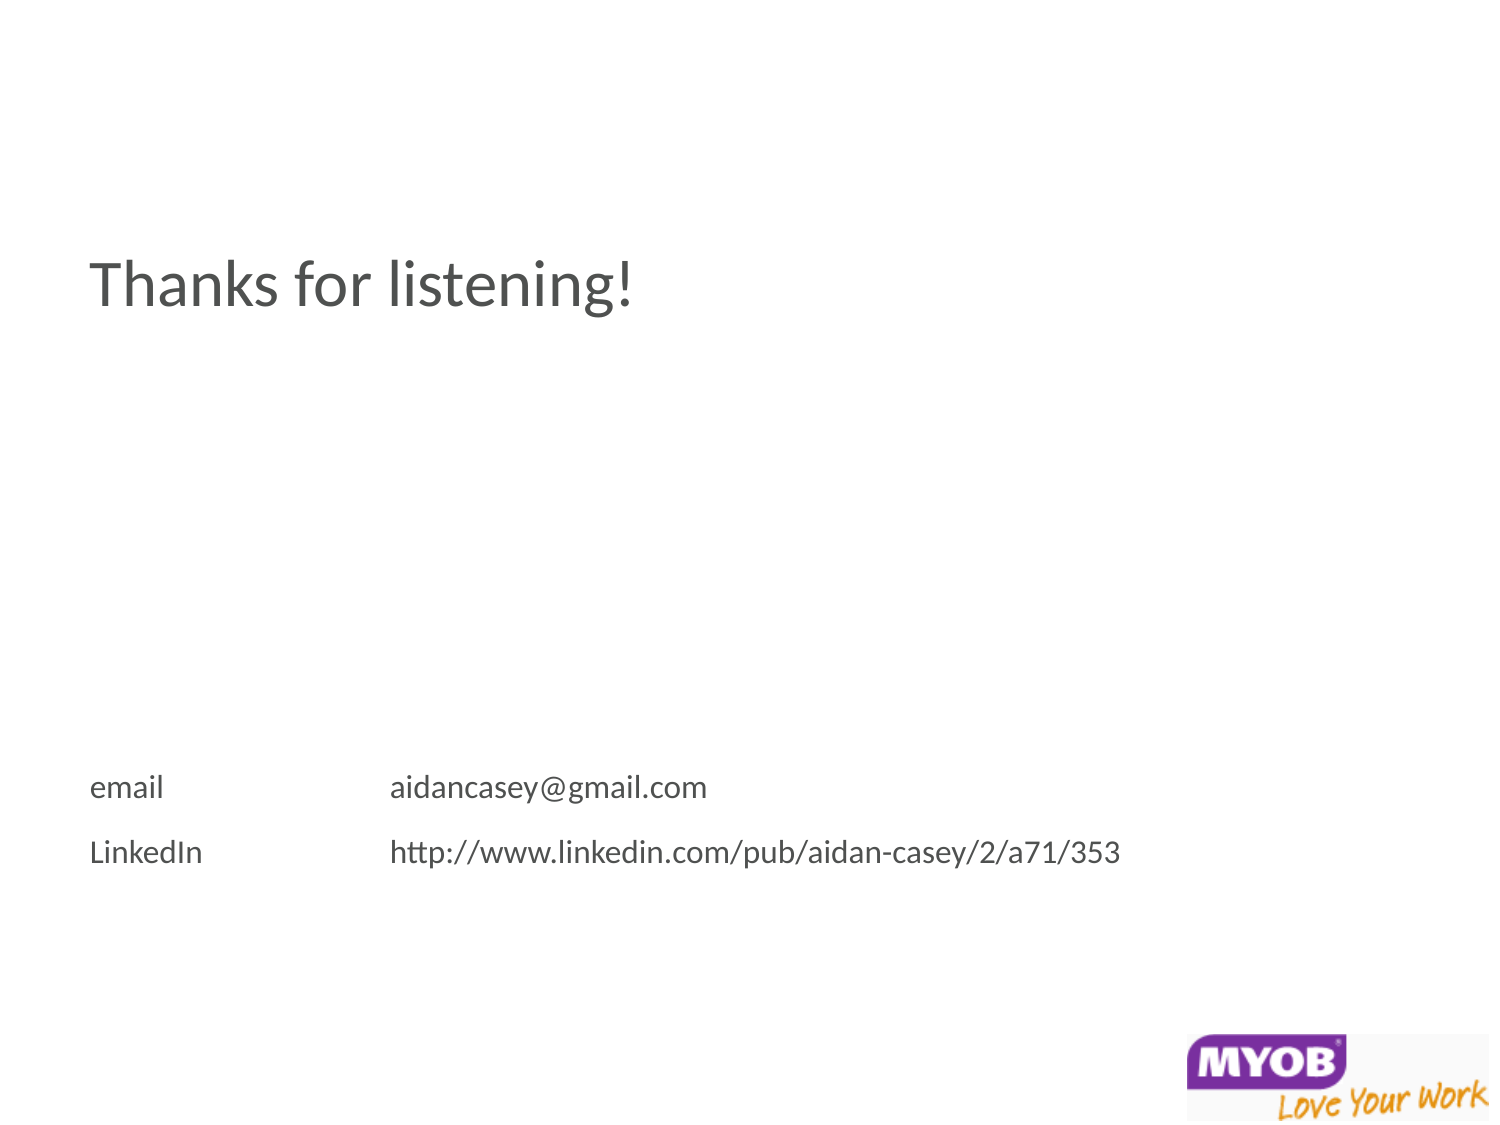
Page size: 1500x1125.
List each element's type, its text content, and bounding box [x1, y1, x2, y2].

picture [1187, 1034, 1489, 1121]
list Thanks for listening! email aidancasey@gmail.com LinkedIn http://www.linkedin.com/pub/aidan-casey/2/a71/353 [75, 232, 1425, 1014]
